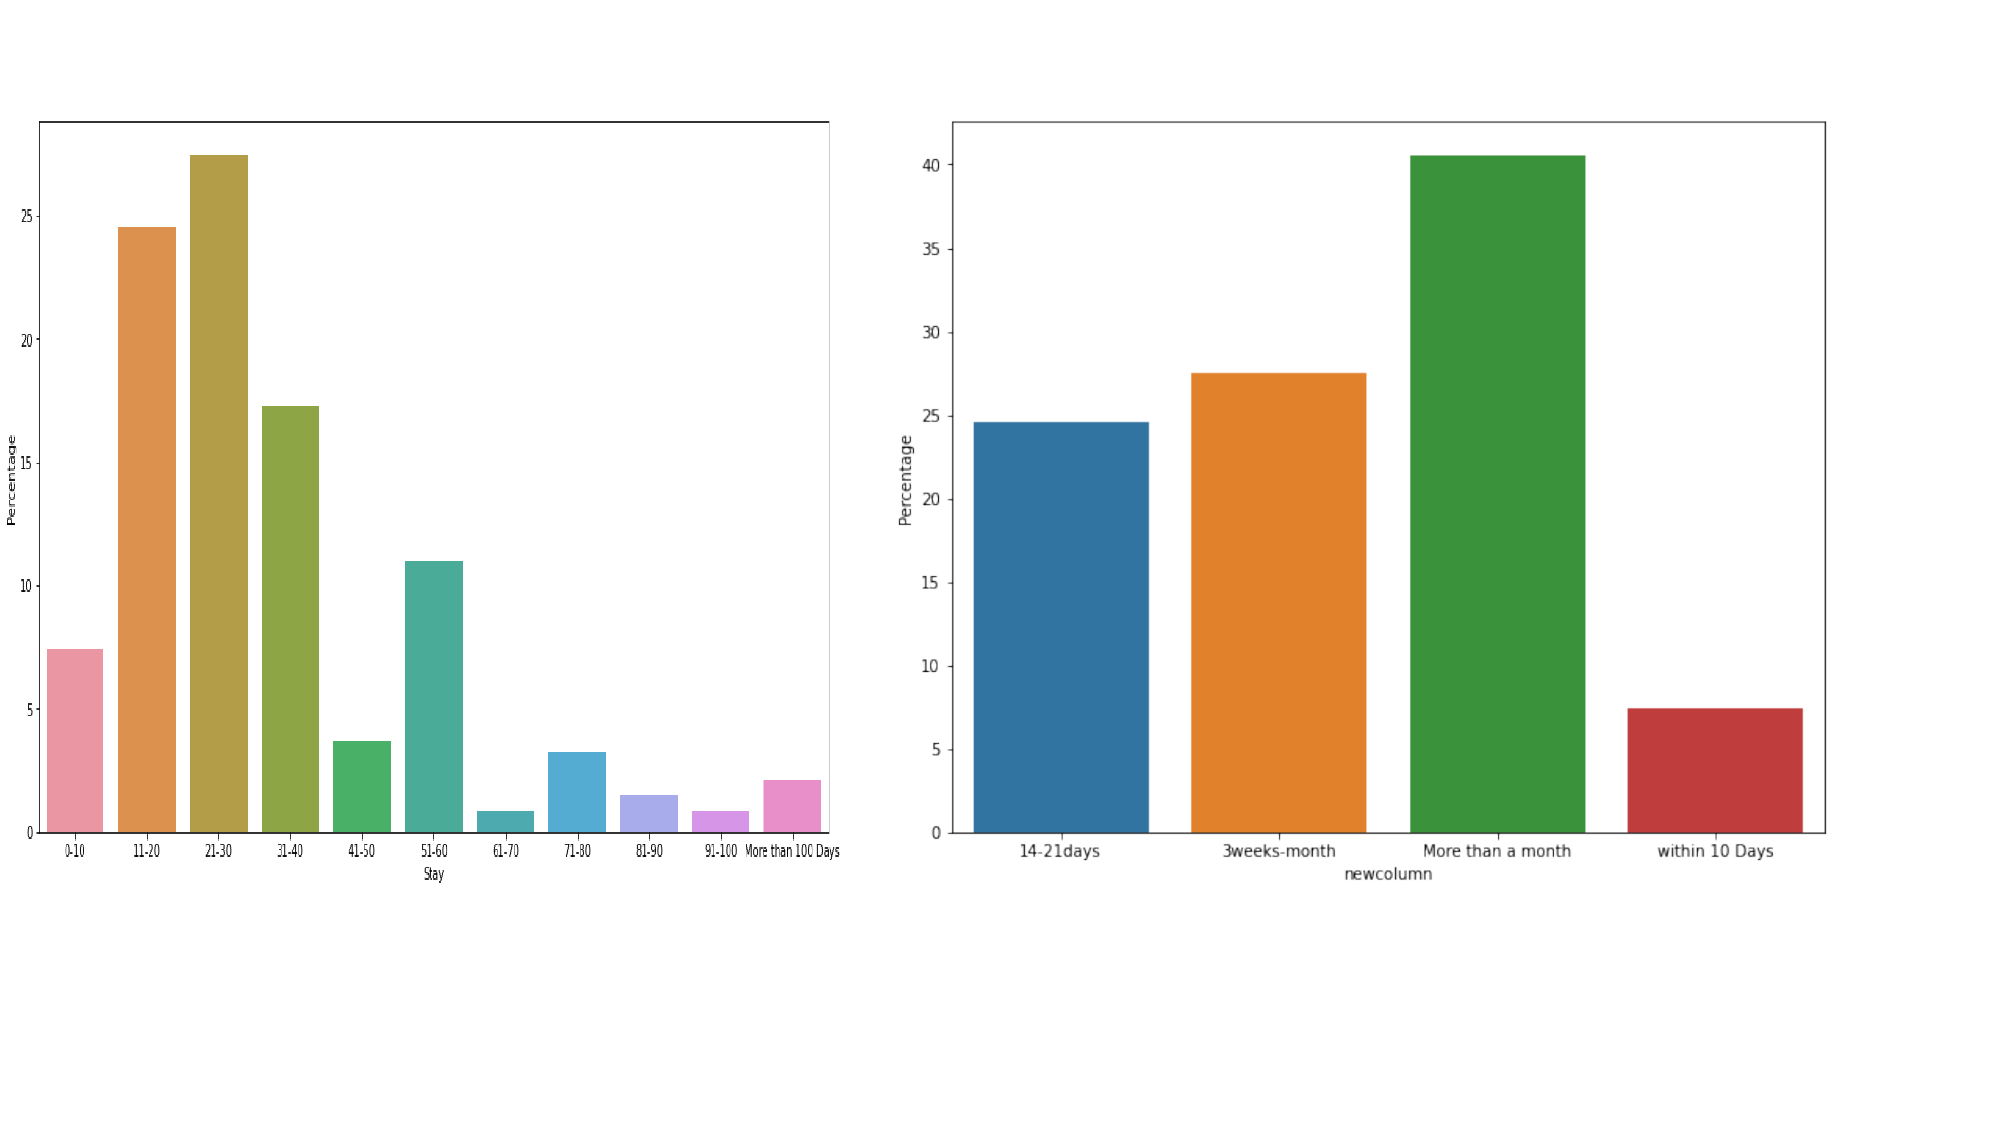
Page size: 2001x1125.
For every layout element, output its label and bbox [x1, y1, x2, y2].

picture [0, 110, 847, 895]
picture [887, 110, 1836, 895]
